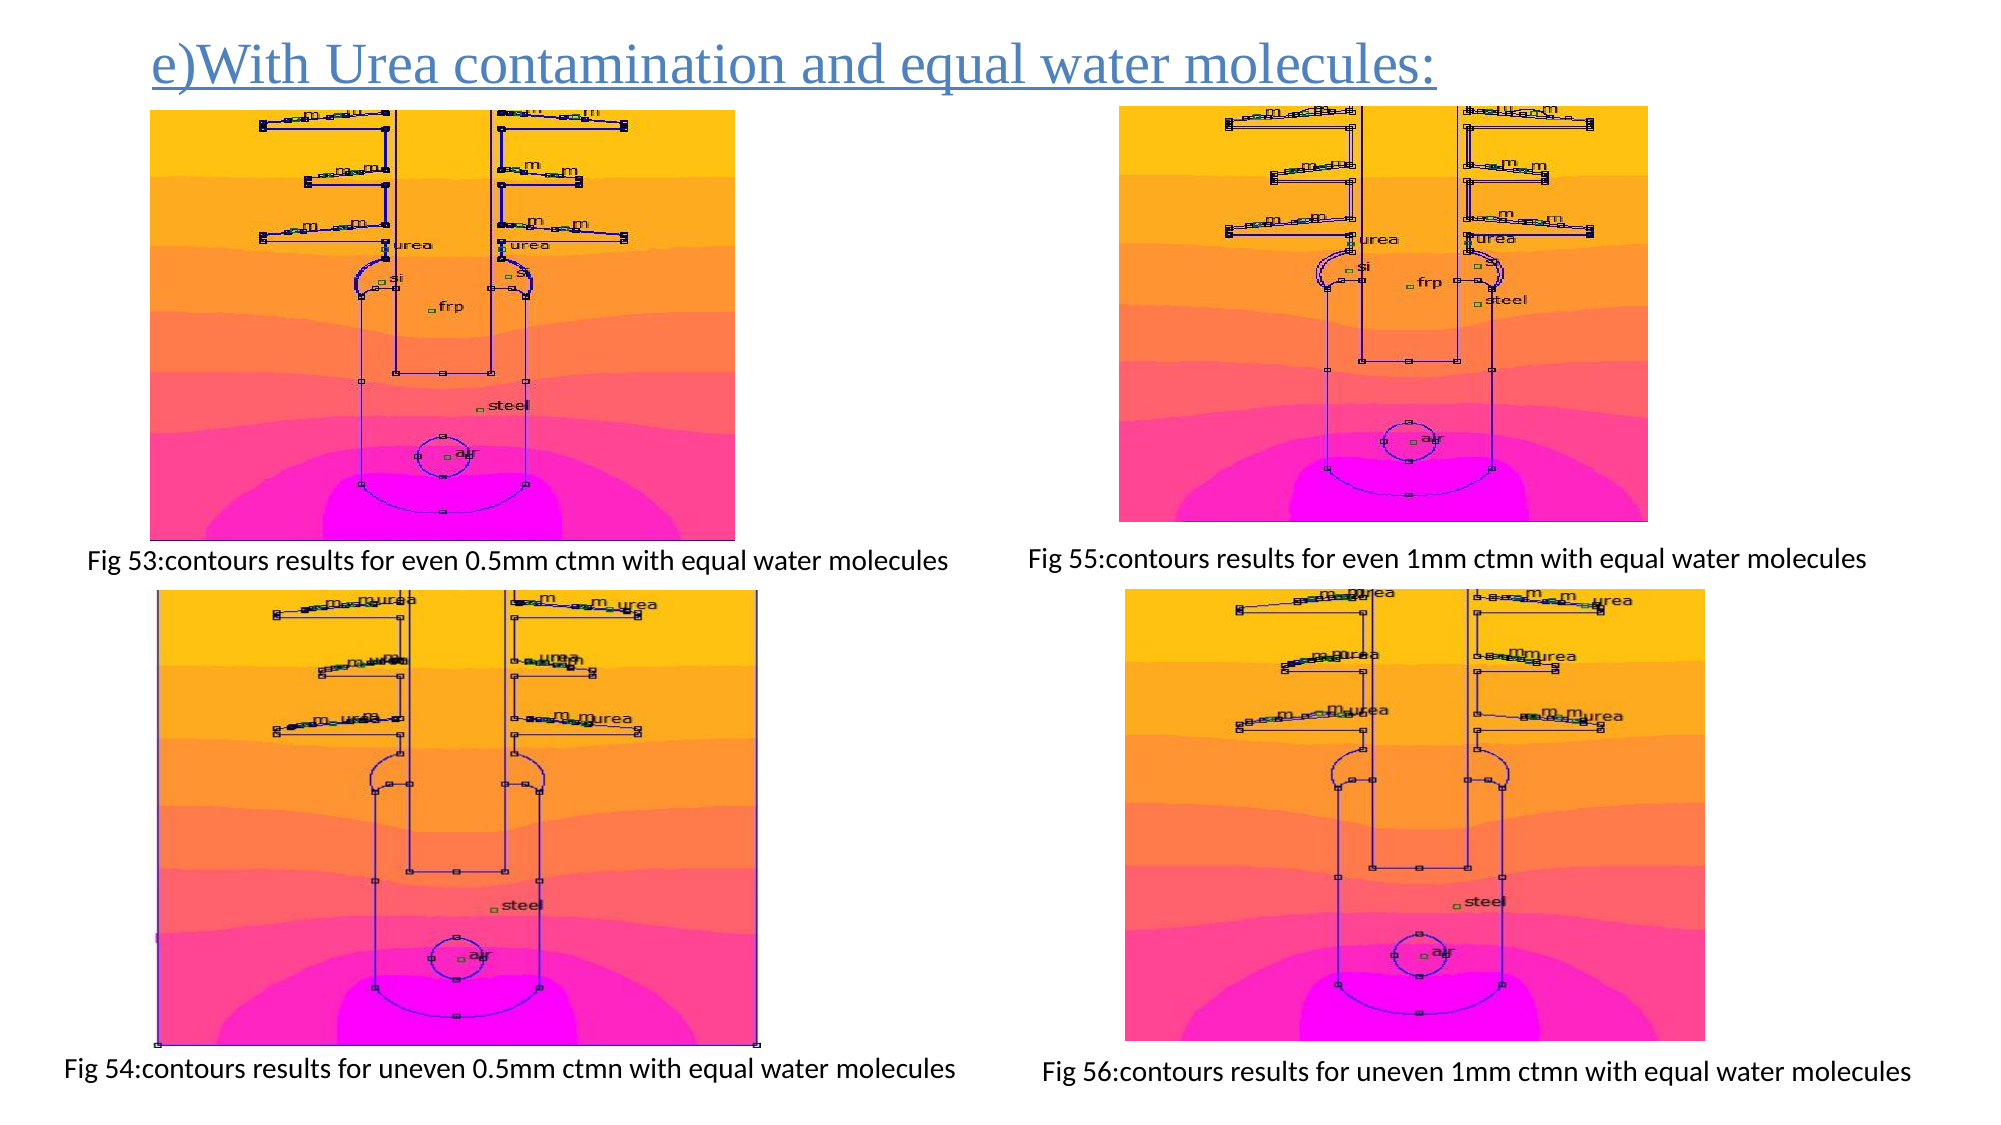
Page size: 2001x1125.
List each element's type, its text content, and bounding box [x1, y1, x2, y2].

text_box Fig 55:contours results for even 1mm ctmn with equal water molecules [1006, 531, 1883, 582]
picture [147, 589, 761, 1057]
text_box Fig 54:contours results for uneven 0.5mm ctmn with equal water molecules [42, 1042, 972, 1092]
text_box Fig 53:contours results for even 0.5mm ctmn with equal water molecules [66, 533, 965, 584]
text_box Fig 56:contours results for uneven 1mm ctmn with equal water molecules [1020, 1045, 1928, 1095]
text_box e)With Urea contamination and equal water molecules: [136, 17, 1453, 103]
picture [1124, 588, 1705, 1041]
picture [1119, 106, 1649, 523]
picture [150, 110, 736, 546]
